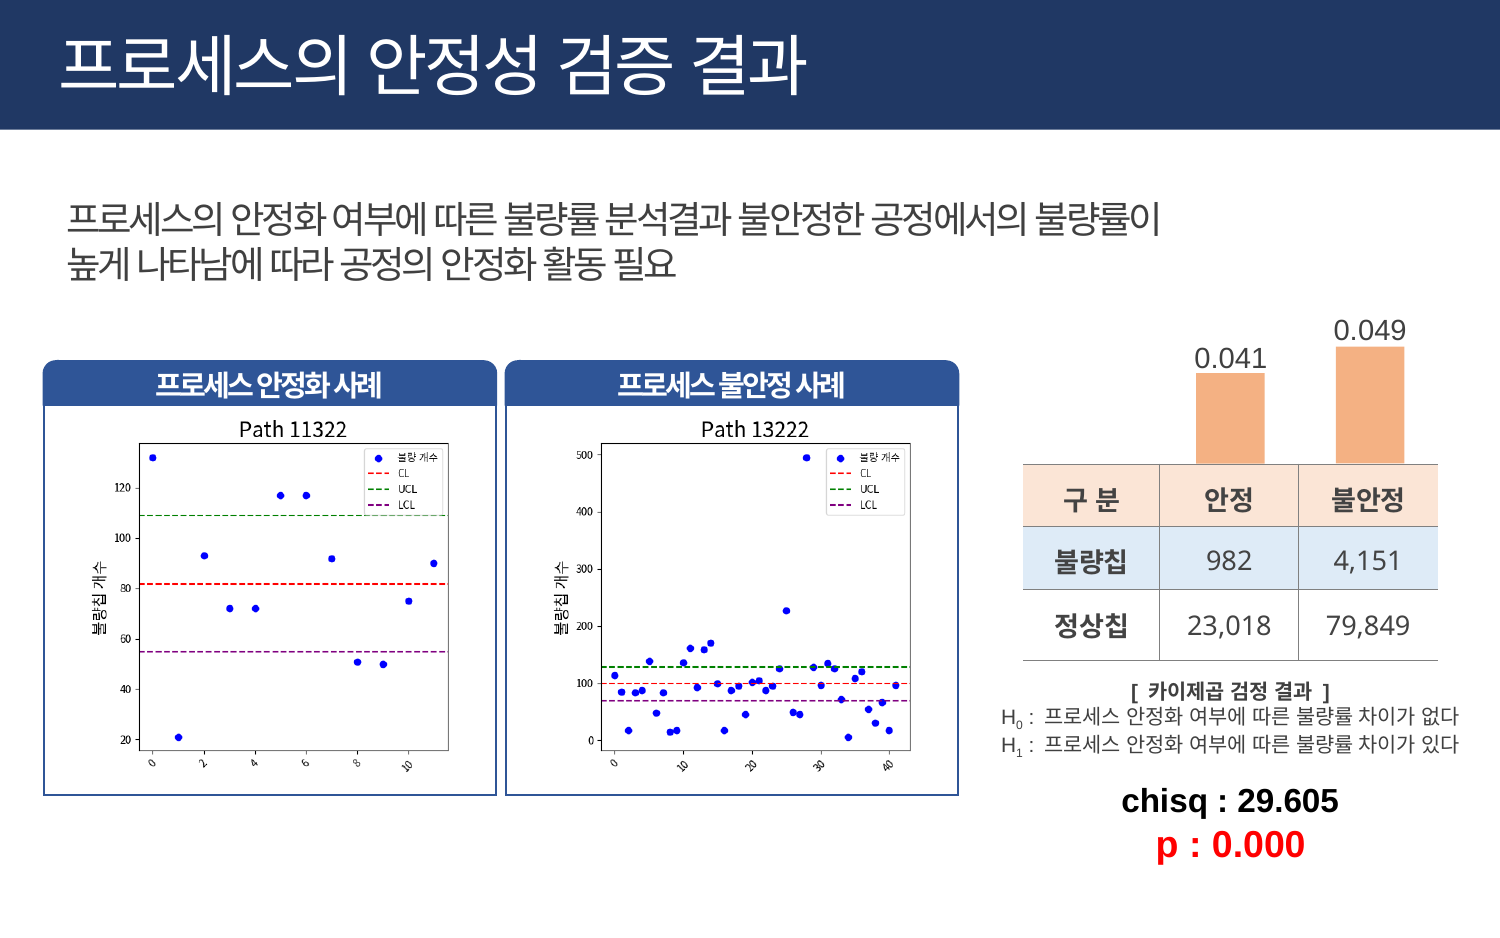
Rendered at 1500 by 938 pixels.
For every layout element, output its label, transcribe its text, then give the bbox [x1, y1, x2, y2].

picture [85, 412, 455, 781]
text_box [1195, 383, 1266, 464]
table_cell 982 [1160, 527, 1298, 589]
text_box 프로세스 불안정 사례 [504, 359, 960, 406]
title 프로세스의 안정성 검증 결과 [43, 8, 1461, 130]
text_box [505, 406, 959, 795]
text_box [ 카이제곱 검정 결과 ] H0 : 프로세스 안정화 여부에 따른 불량률 차이가 없다 H1 : 프로세스 안정화 여부에 따른 불량률 차이가 있다 [986, 670, 1475, 768]
text_box [1335, 354, 1405, 464]
text_box 0.049 [1318, 303, 1422, 354]
text_box chisq : 29.605 p : 0.000 [1023, 772, 1438, 872]
text_box [0, 0, 1500, 131]
table_header 불안정 [1299, 465, 1438, 526]
table_header 구 분 [1023, 465, 1159, 526]
table_cell 불량칩 [1023, 527, 1159, 589]
picture [547, 412, 917, 781]
text_box 0.041 [1179, 332, 1283, 383]
table_cell 79,849 [1299, 590, 1438, 660]
table_header 안정 [1160, 465, 1298, 526]
text_box [43, 406, 497, 795]
table_cell 정상칩 [1023, 590, 1159, 660]
table_cell 23,018 [1160, 590, 1298, 660]
text_box 프로세스 안정화 사례 [42, 359, 498, 406]
text_box 프로세스의 안정화 여부에 따른 불량률 분석결과 불안정한 공정에서의 불량률이 높게 나타남에 따라 공정의 안정화 활동 필요 [51, 188, 1465, 294]
table_cell 4,151 [1299, 527, 1438, 589]
